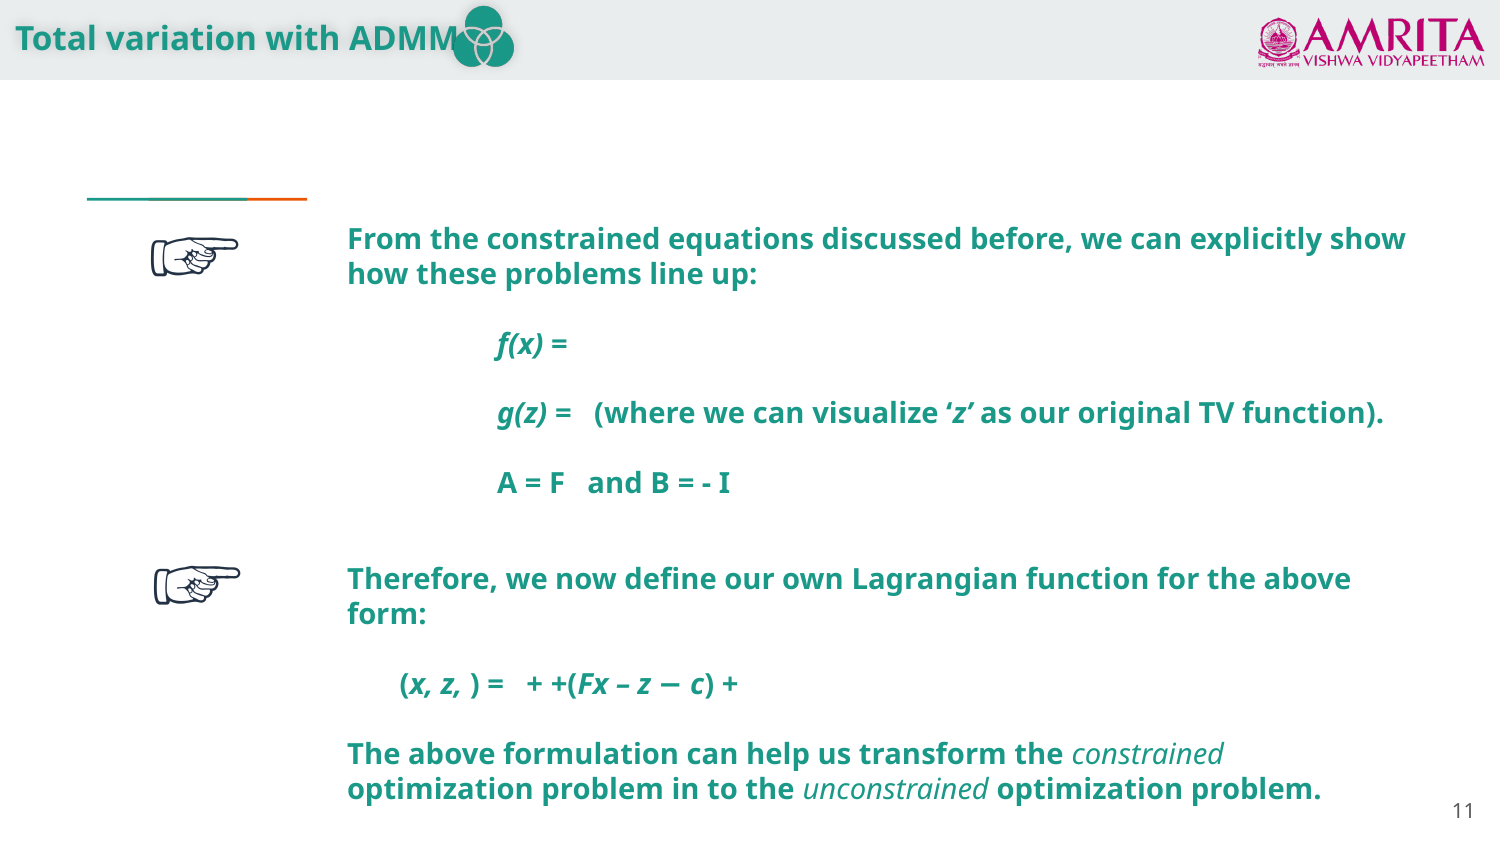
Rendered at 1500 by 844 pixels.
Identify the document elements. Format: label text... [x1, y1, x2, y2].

picture [1255, 0, 1487, 87]
picture [141, 224, 247, 289]
title Total variation with ADMM [0, 2, 435, 83]
slide_number 11 [1400, 779, 1491, 844]
picture [143, 552, 250, 617]
picture [440, 0, 528, 80]
